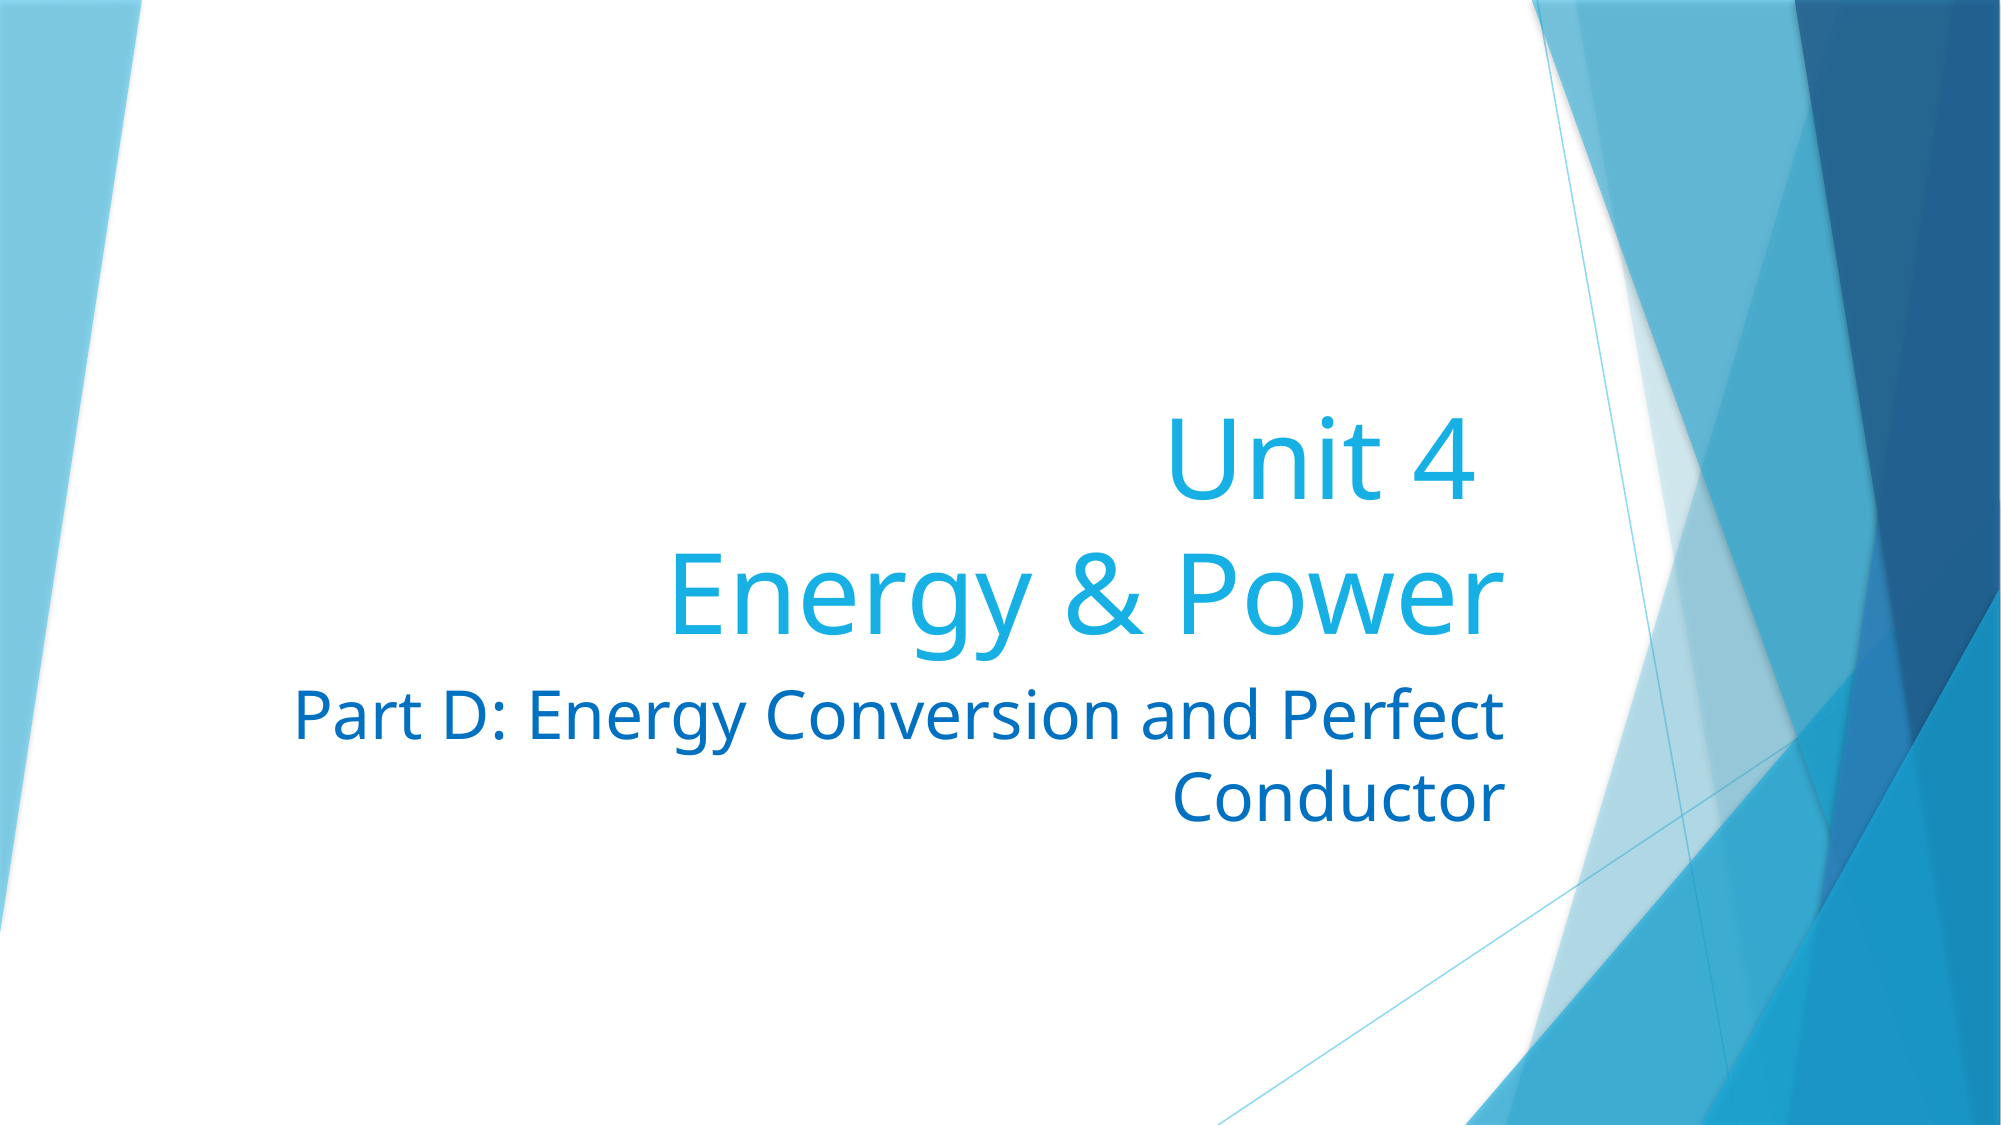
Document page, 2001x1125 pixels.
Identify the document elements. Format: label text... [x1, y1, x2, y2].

subtitle Part D: Energy Conversion and Perfect Conductor [247, 664, 1522, 845]
title Unit 4 Energy & Power [247, 394, 1522, 664]
